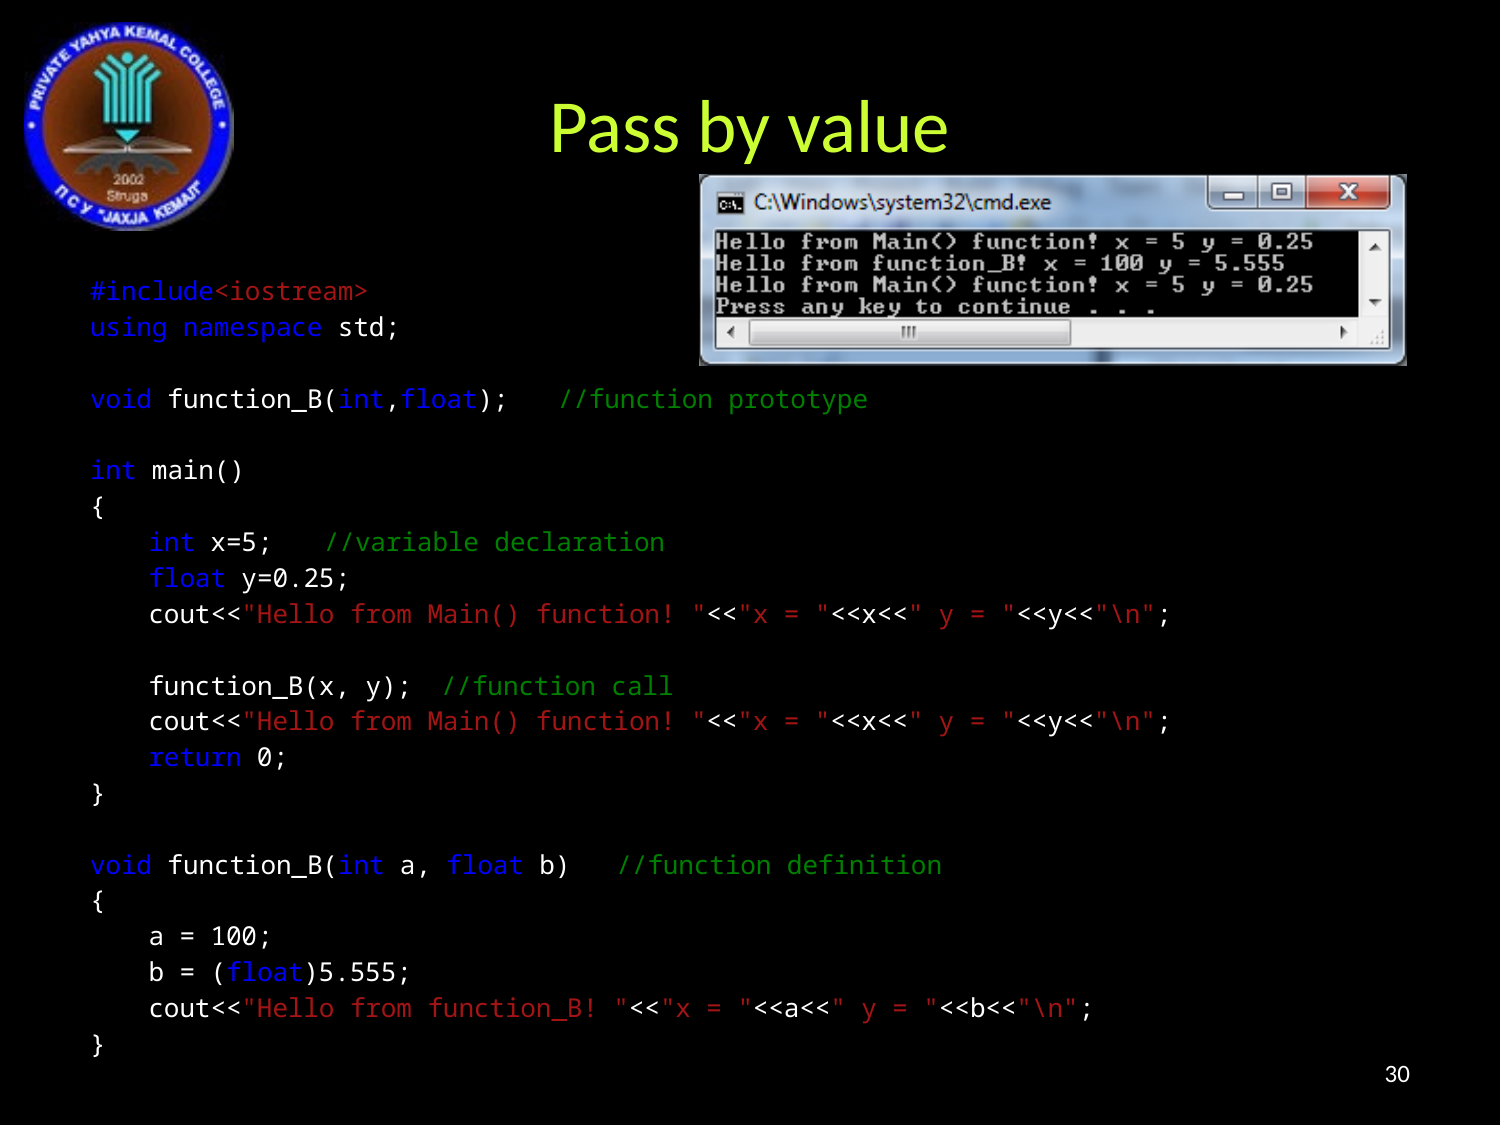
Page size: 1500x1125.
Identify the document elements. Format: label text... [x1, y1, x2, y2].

list #include<iostream> using namespace std; void function_B(int,float); //function prototype int main() { int x=5; //variable declaration float y=0.25; cout<<"Hello from Main() function! "<<"x = "<<x<<" y = "<<y<<"\n"; function_B(x, y); //function call cout<<"Hello from Main() function! "<<"x = "<<x<<" y = "<<y<<"\n"; return 0; } void function_B(int a, float b) //function definition { a = 100; b = (float)5.555; cout<<"Hello from function_B! "<<"x = "<<a<<" y = "<<b<<"\n"; } [75, 262, 1425, 1075]
picture [24, 21, 234, 231]
slide_number 30 [1074, 1042, 1425, 1103]
title Pass by value [238, 45, 1425, 200]
picture [699, 174, 1407, 366]
